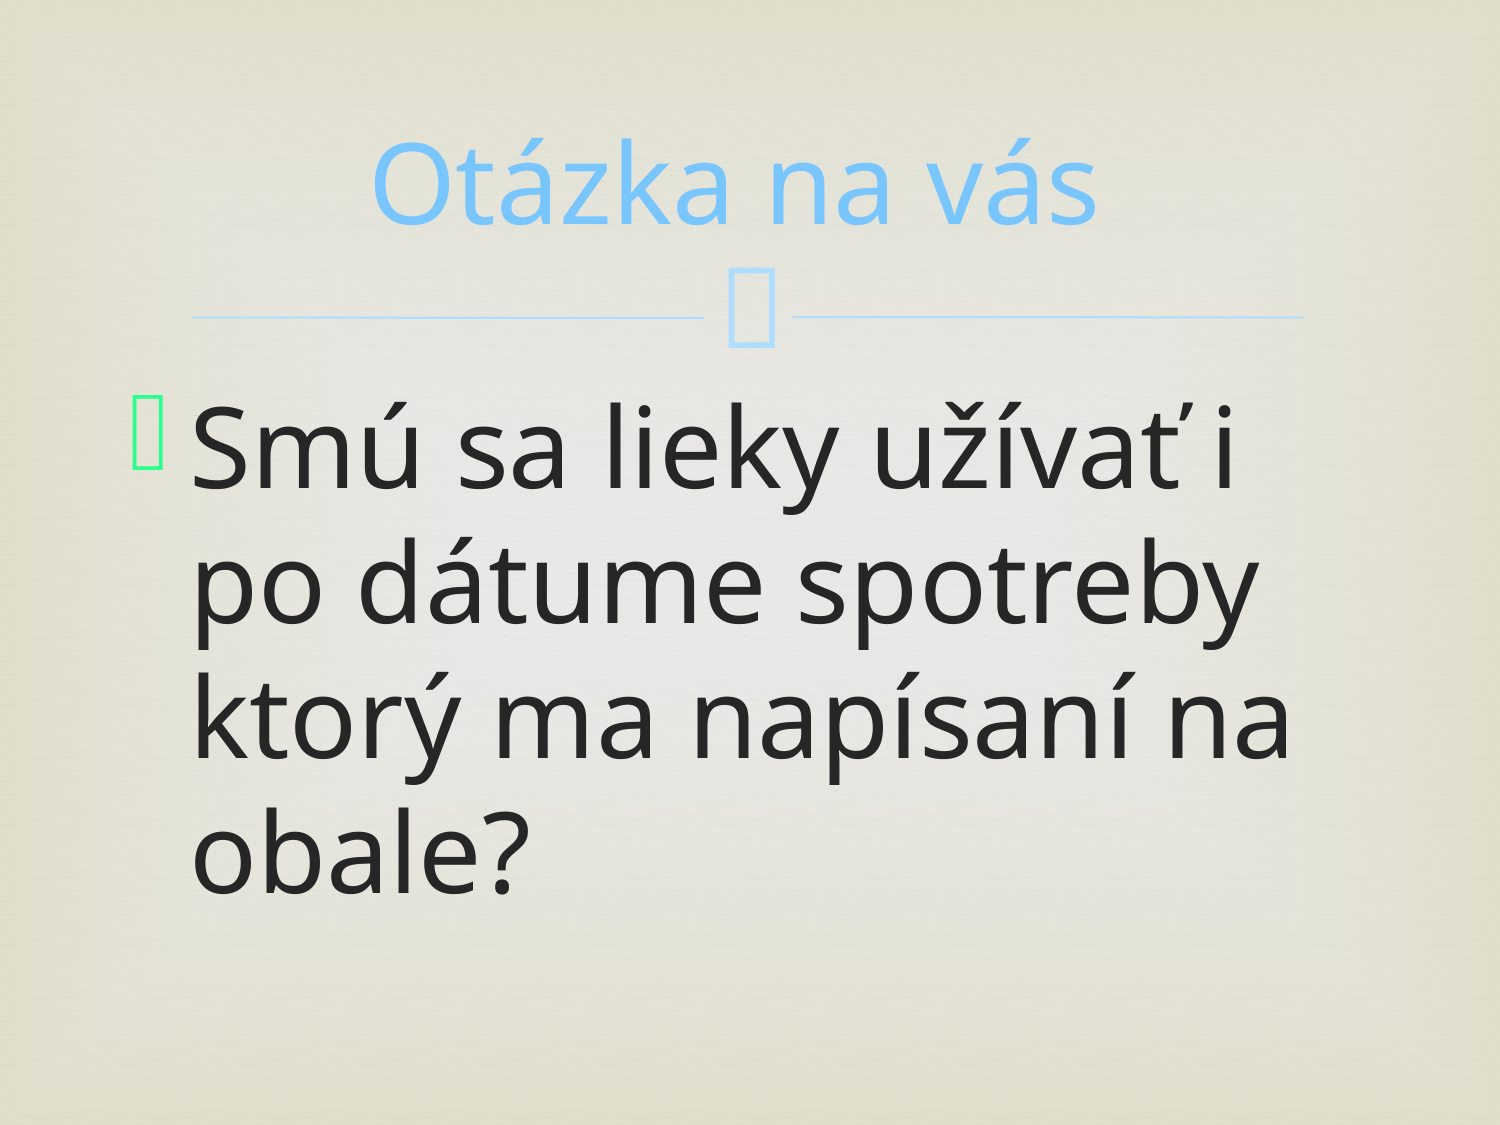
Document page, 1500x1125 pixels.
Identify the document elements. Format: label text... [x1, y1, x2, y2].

list Smú sa lieky užívať i po dátume spotreby ktorý ma napísaní na obale? [114, 368, 1386, 1005]
title Otázka na vás [112, 93, 1386, 267]
